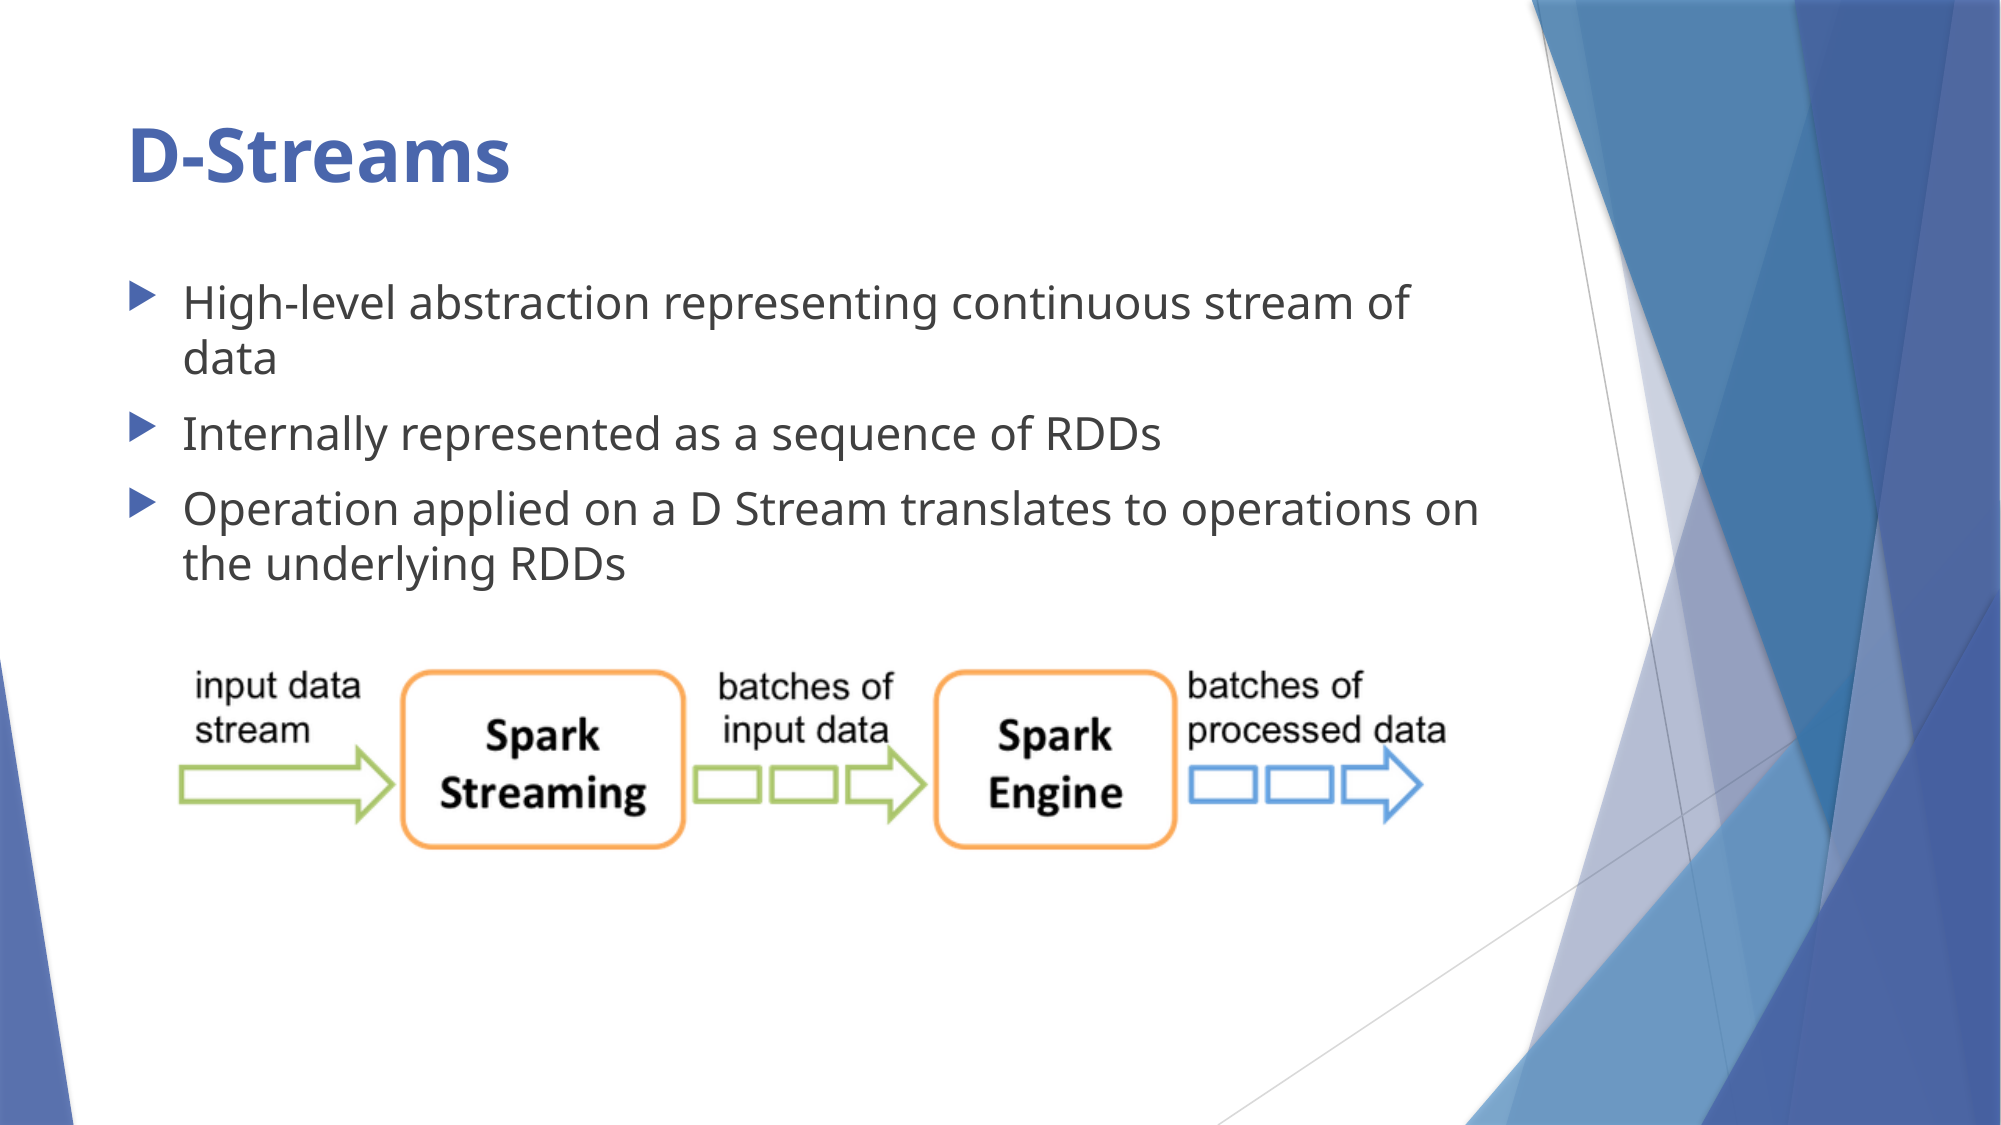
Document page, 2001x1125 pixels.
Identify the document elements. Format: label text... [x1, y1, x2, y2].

title D-Streams [111, 99, 1522, 266]
list High-level abstraction representing continuous stream of data Internally represented as a sequence of RDDs Operation applied on a D Stream translates to operations on the underlying RDDs [111, 266, 1522, 991]
picture [133, 605, 1499, 897]
